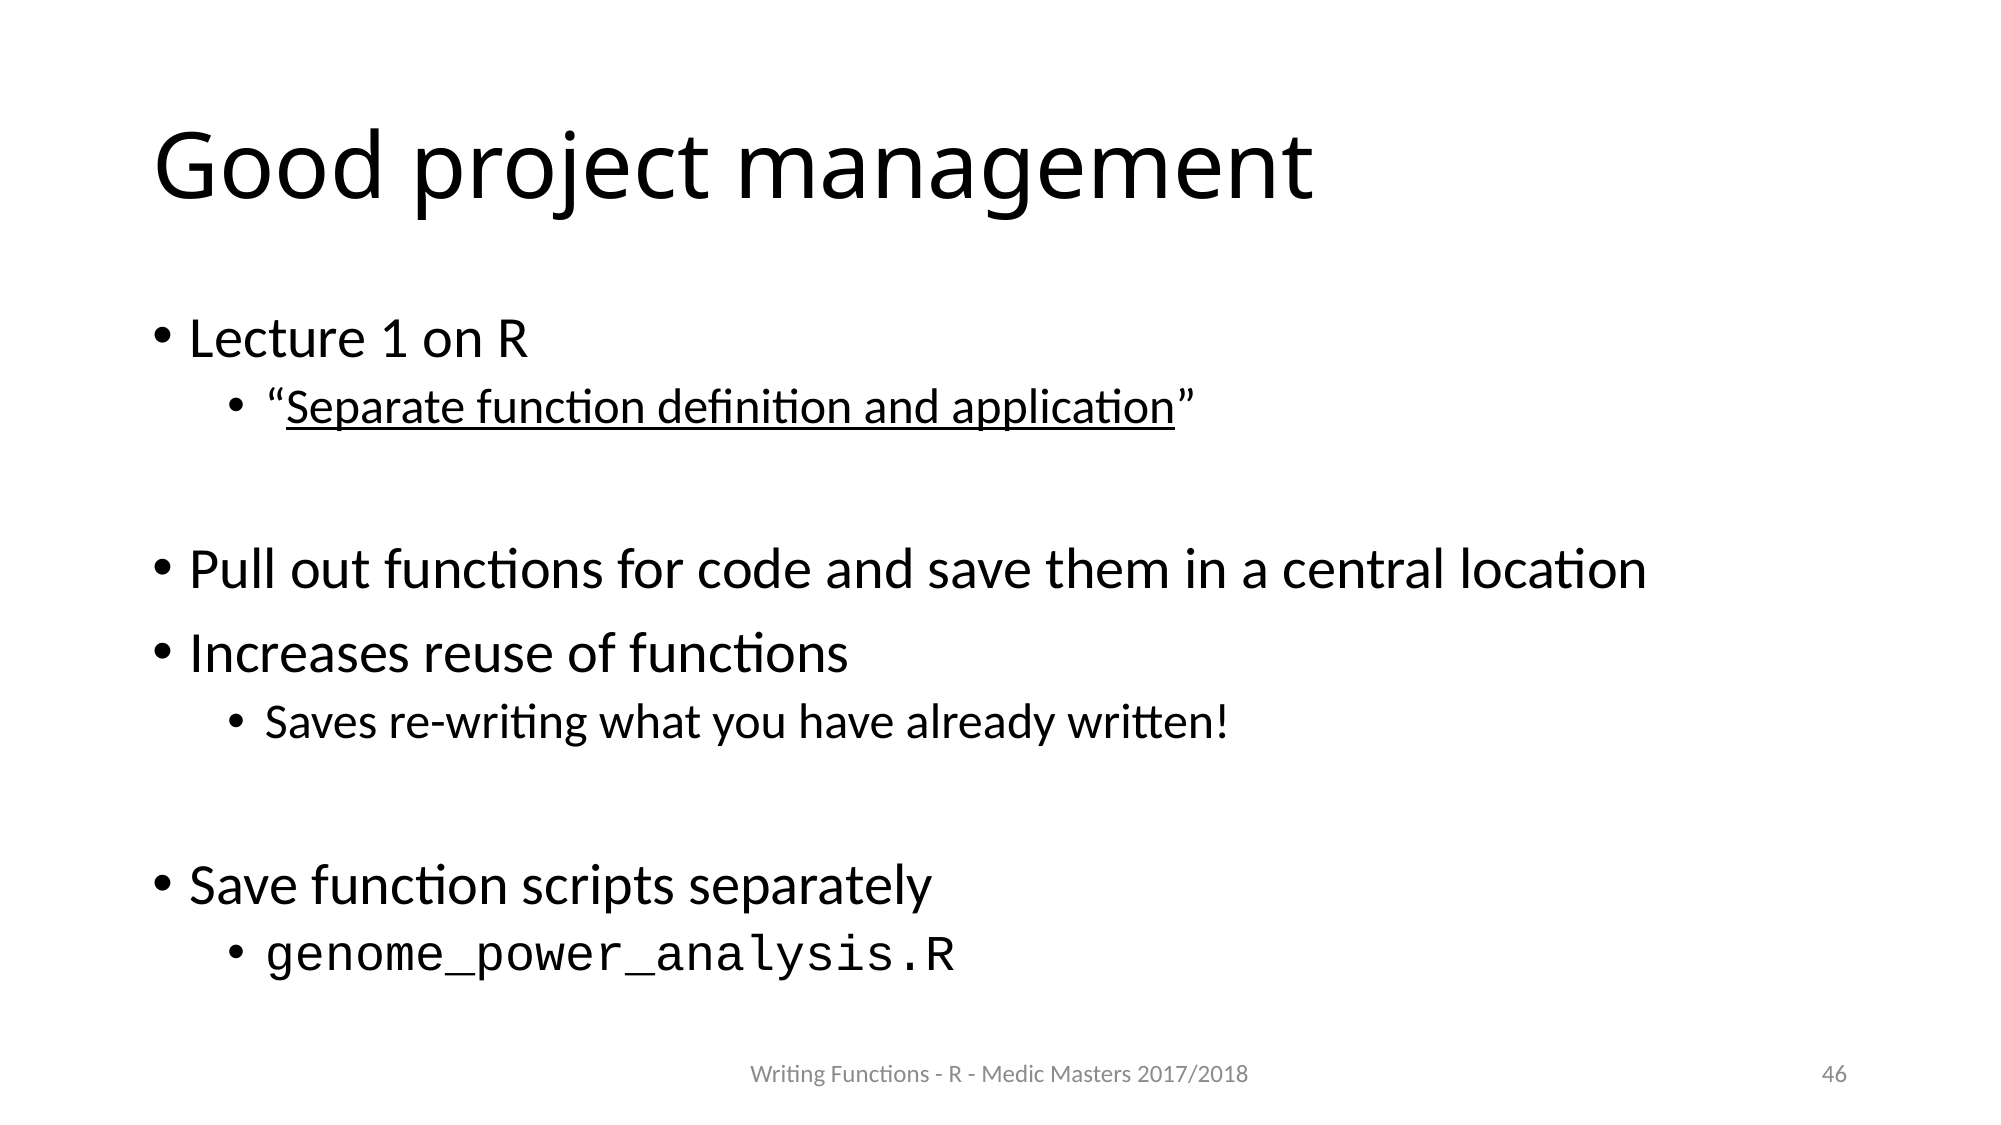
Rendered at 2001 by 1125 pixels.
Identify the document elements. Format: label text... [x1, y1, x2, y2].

list Lecture 1 on R “Separate function definition and application” Pull out functions for code and save them in a central location Increases reuse of functions Saves re-writing what you have already written! Save function scripts separately genome_power_analysis.R [137, 299, 1863, 1014]
slide_number 46 [1412, 1042, 1863, 1103]
title Good project management [137, 59, 1863, 278]
footer Writing Functions - R - Medic Masters 2017/2018 [662, 1042, 1338, 1103]
